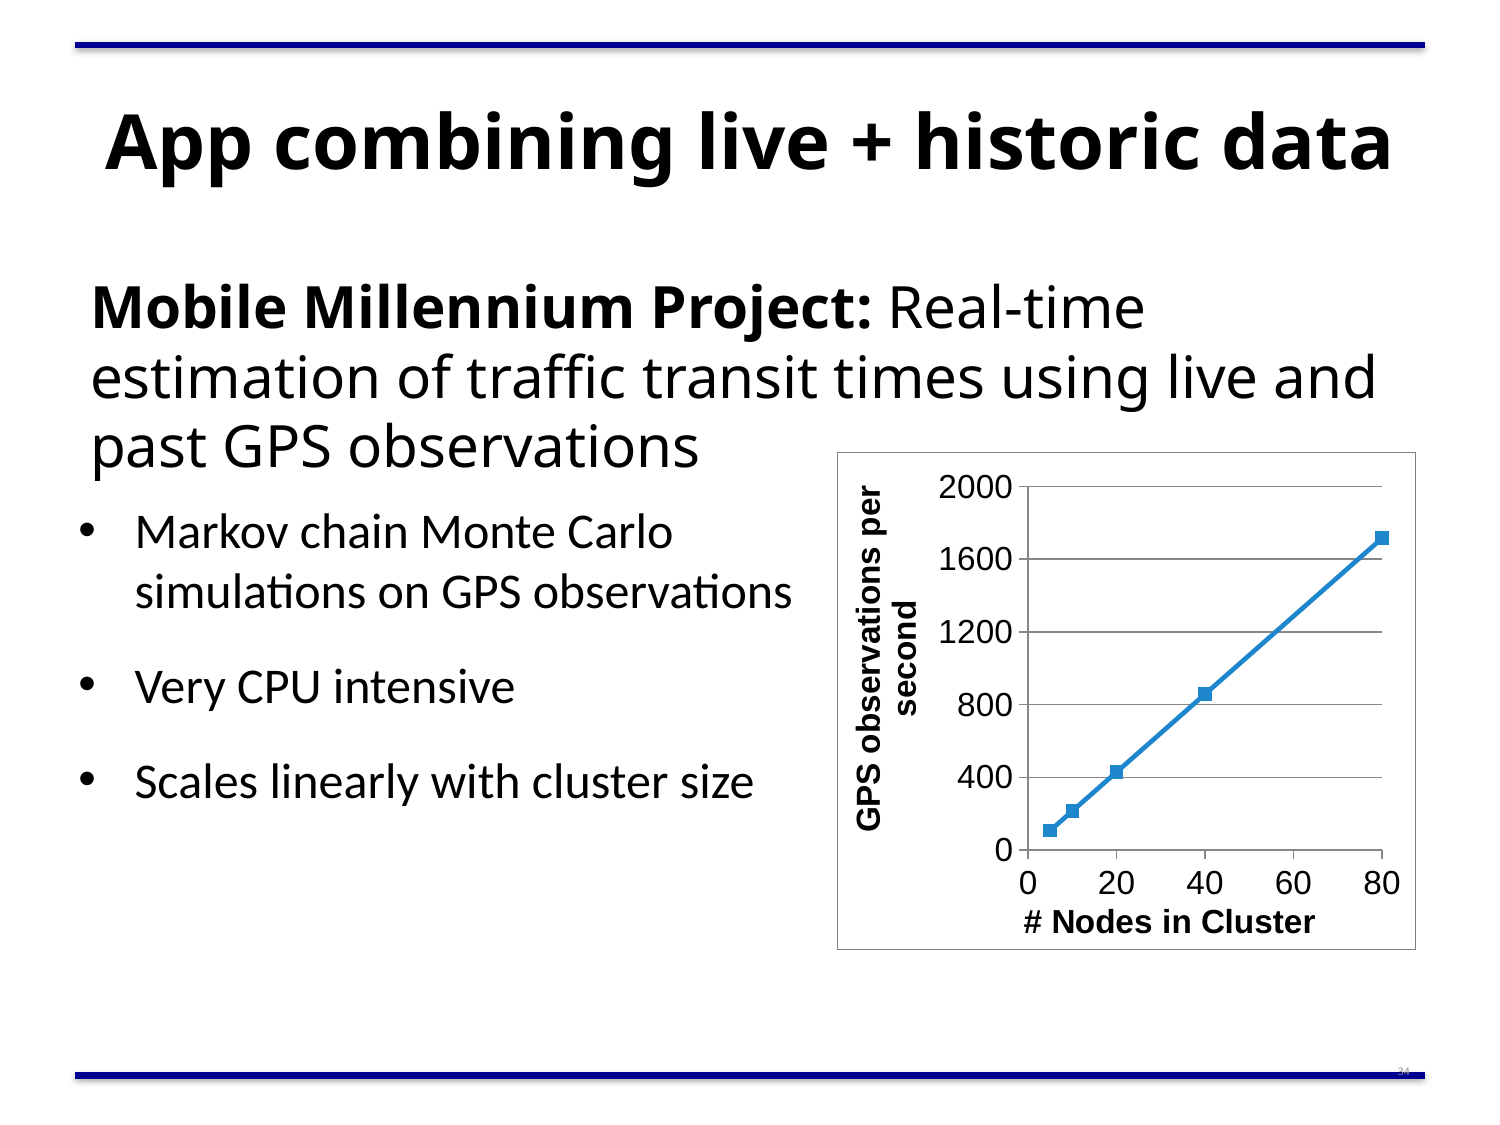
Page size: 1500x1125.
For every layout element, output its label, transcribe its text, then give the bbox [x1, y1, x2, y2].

text_box Markov chain Monte Carlo simulations on GPS observations Very CPU intensive Scales linearly with cluster size [63, 491, 818, 917]
slide_number 34 [1074, 1042, 1425, 1103]
chart [837, 452, 1417, 950]
list Mobile Millennium Project: Real-time estimation of traffic transit times using live and past GPS observations [75, 262, 1462, 1005]
title App combining live + historic data [75, 45, 1425, 233]
